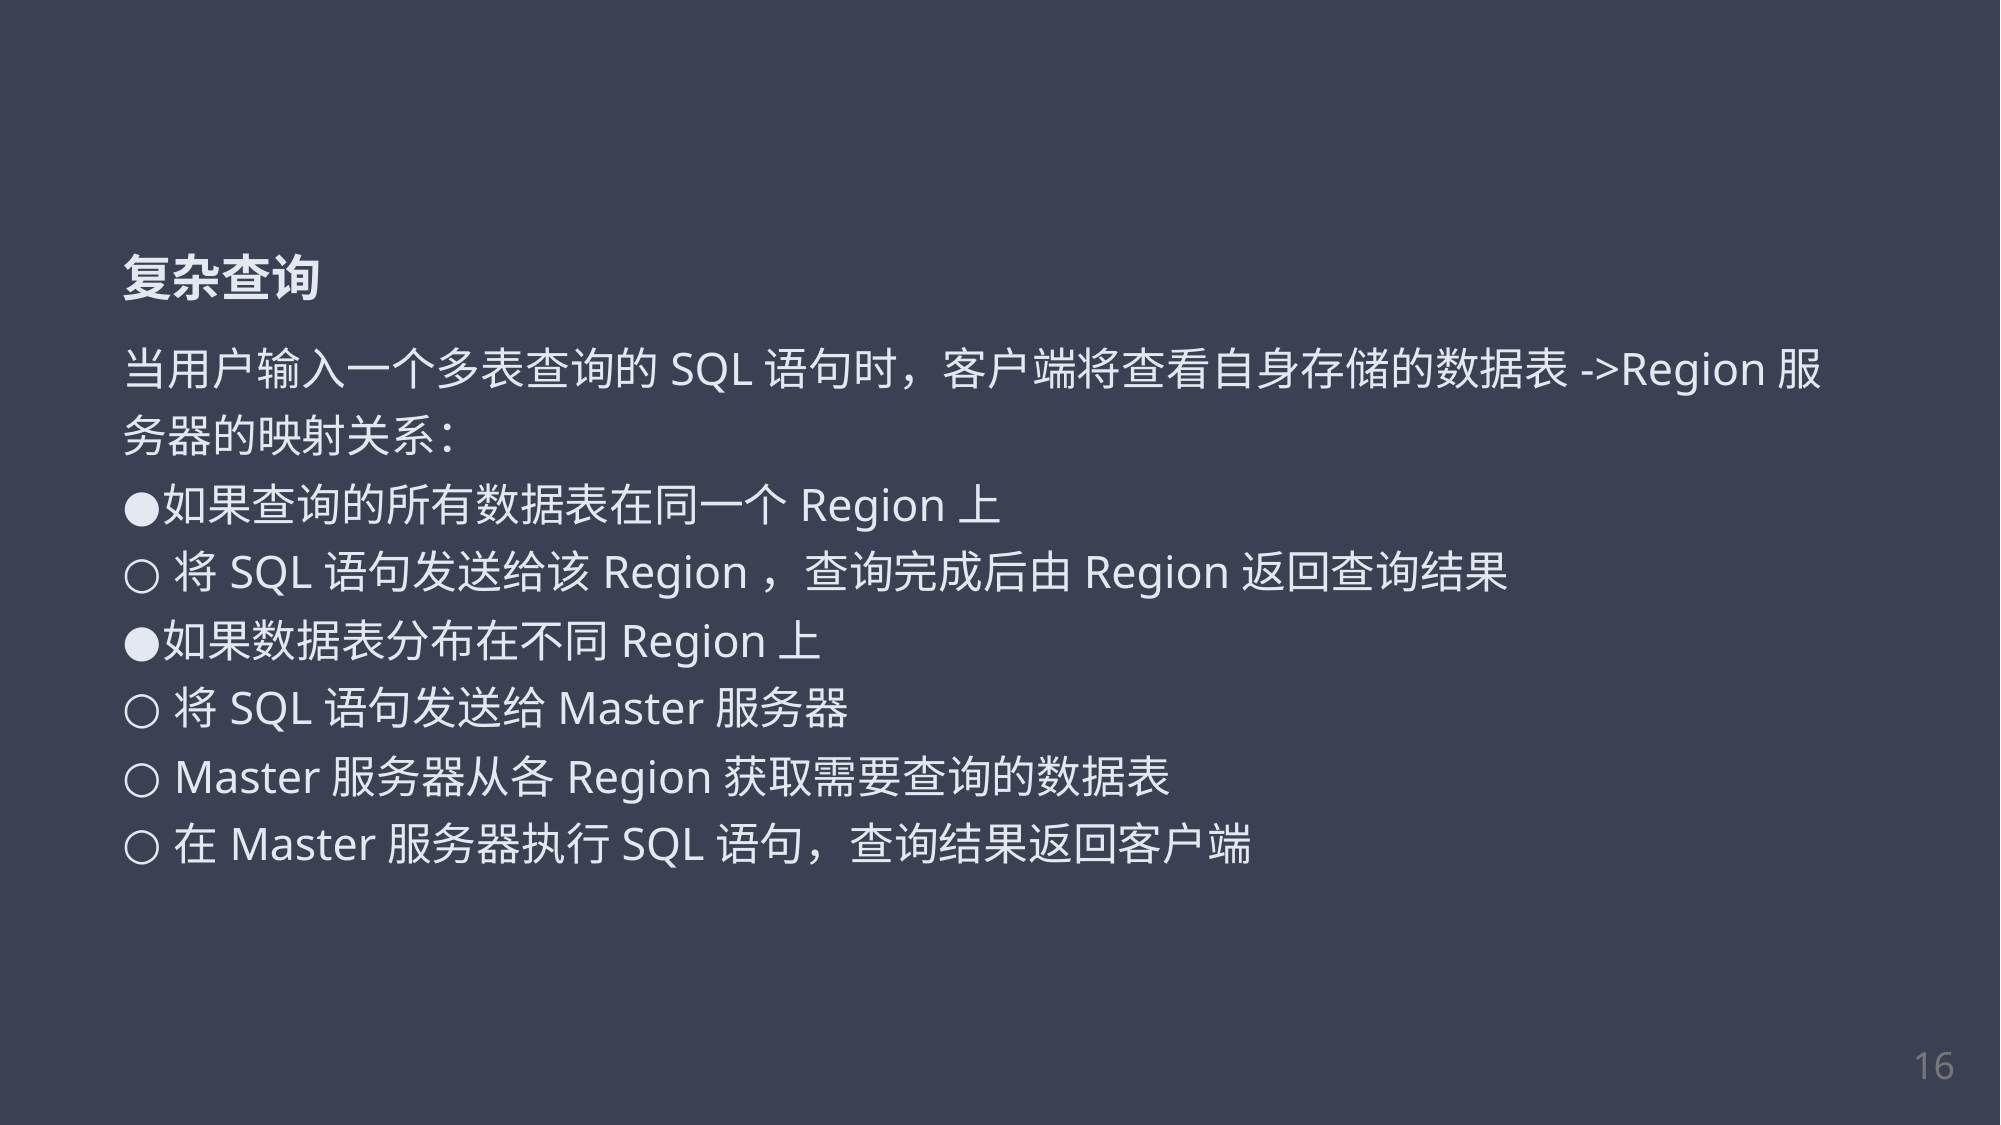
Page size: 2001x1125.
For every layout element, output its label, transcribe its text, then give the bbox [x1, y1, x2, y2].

slide_number 10 [1906, 1037, 1962, 1125]
title 复杂查询 [120, 244, 325, 325]
list 当用户输入一个多表查询的SQL语句时，客户端将查看自身存储的数据表->Region服务器的映射关系： 如果查询的所有数据表在同一个Region上 将SQL语句发送给该Region，查询完成后由Region返回查询结果 如果数据表分布在不同Region上 将SQL语句发送给Master服务器 Master服务器从各Region获取需要查询的数据表 在Master服务器执行SQL语句，查询结果返回客户端 [120, 325, 1843, 966]
